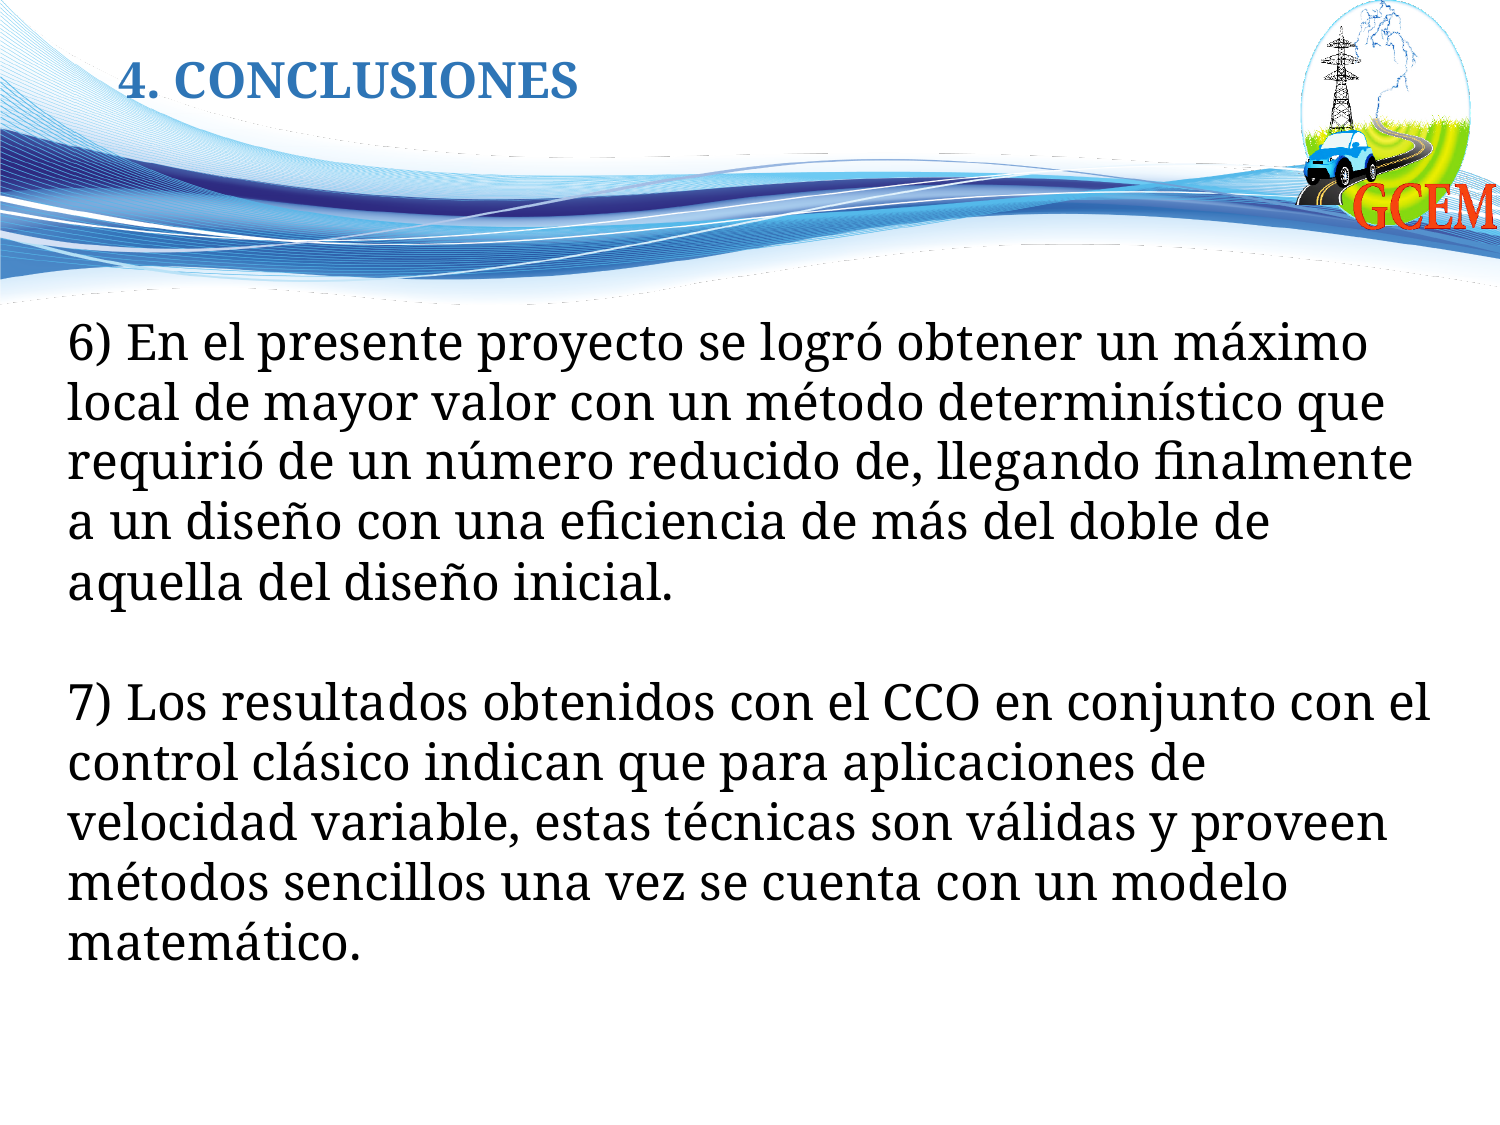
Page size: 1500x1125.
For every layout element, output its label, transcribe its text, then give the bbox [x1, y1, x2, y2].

title 4. CONCLUSIONES [103, 30, 1397, 133]
picture [0, 0, 1500, 340]
text_box 6) En el presente proyecto se logró obtener un máximo local de mayor valor con un método determinístico que requirió de un número reducido de, llegando finalmente a un diseño con una eficiencia de más del doble de aquella del diseño inicial. 7) Los resultados obtenidos con el CCO en conjunto con el control clásico indican que para aplicaciones de velocidad variable, estas técnicas son válidas y proveen métodos sencillos una vez se cuenta con un modelo matemático. [53, 302, 1459, 978]
